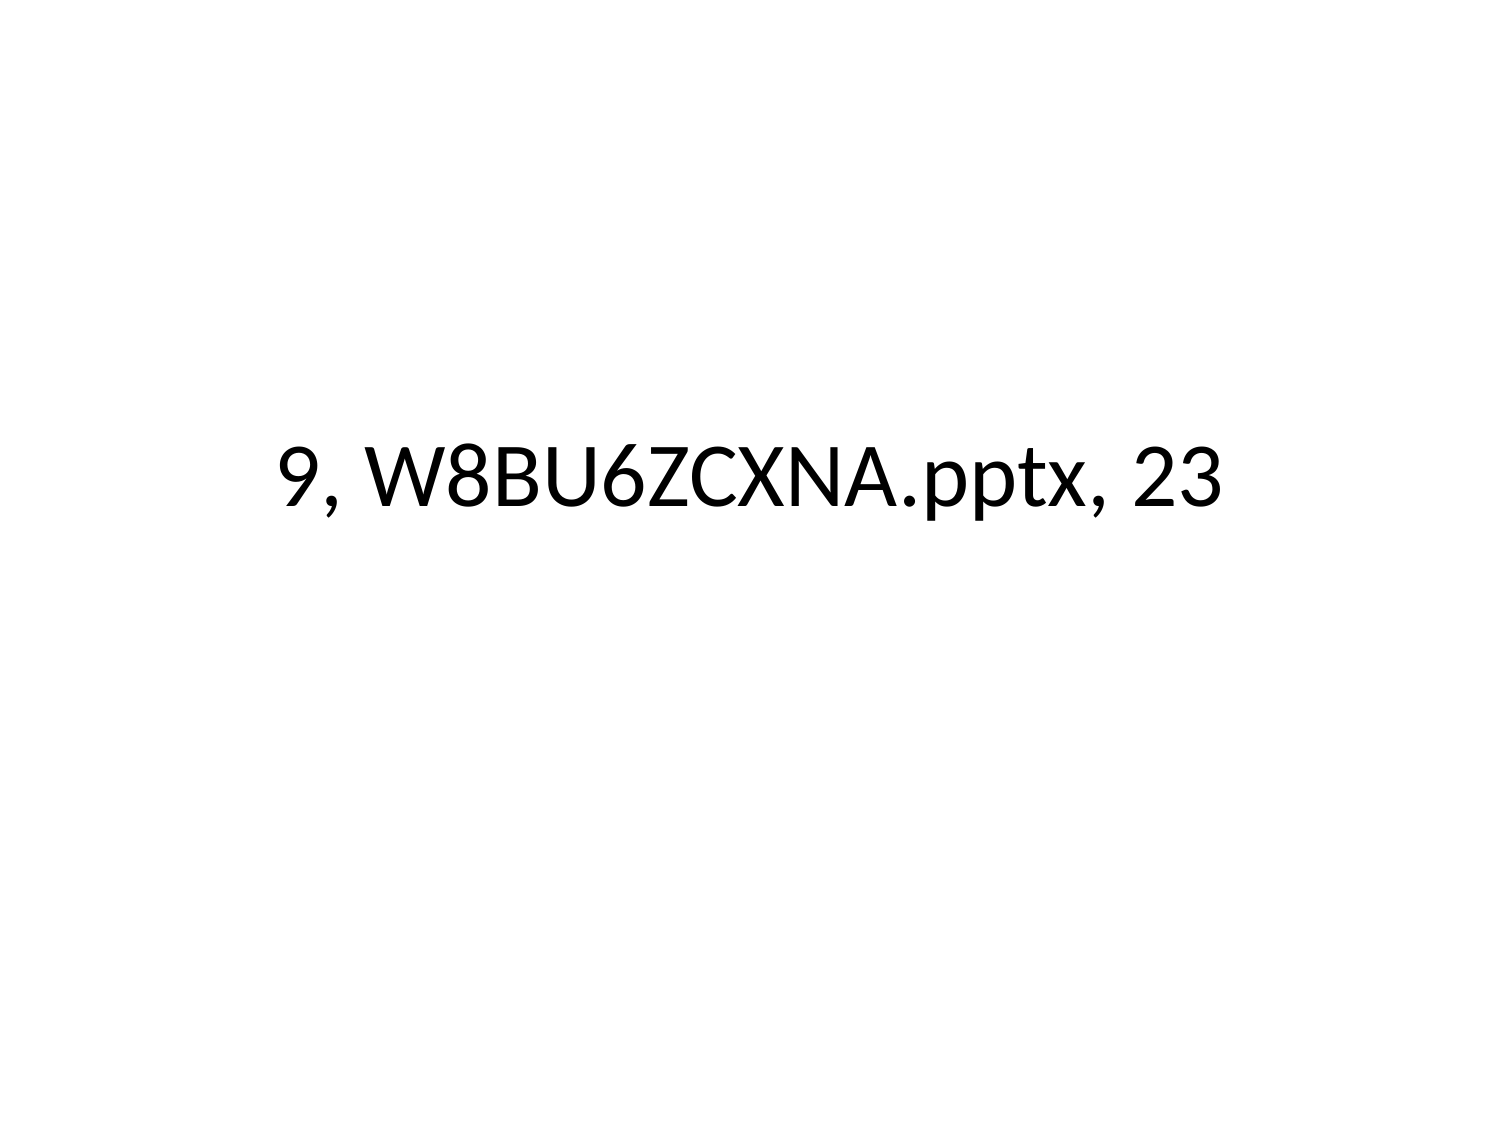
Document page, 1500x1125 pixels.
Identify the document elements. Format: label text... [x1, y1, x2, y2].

title 9, W8BU6ZCXNA.pptx, 23 [112, 349, 1388, 591]
